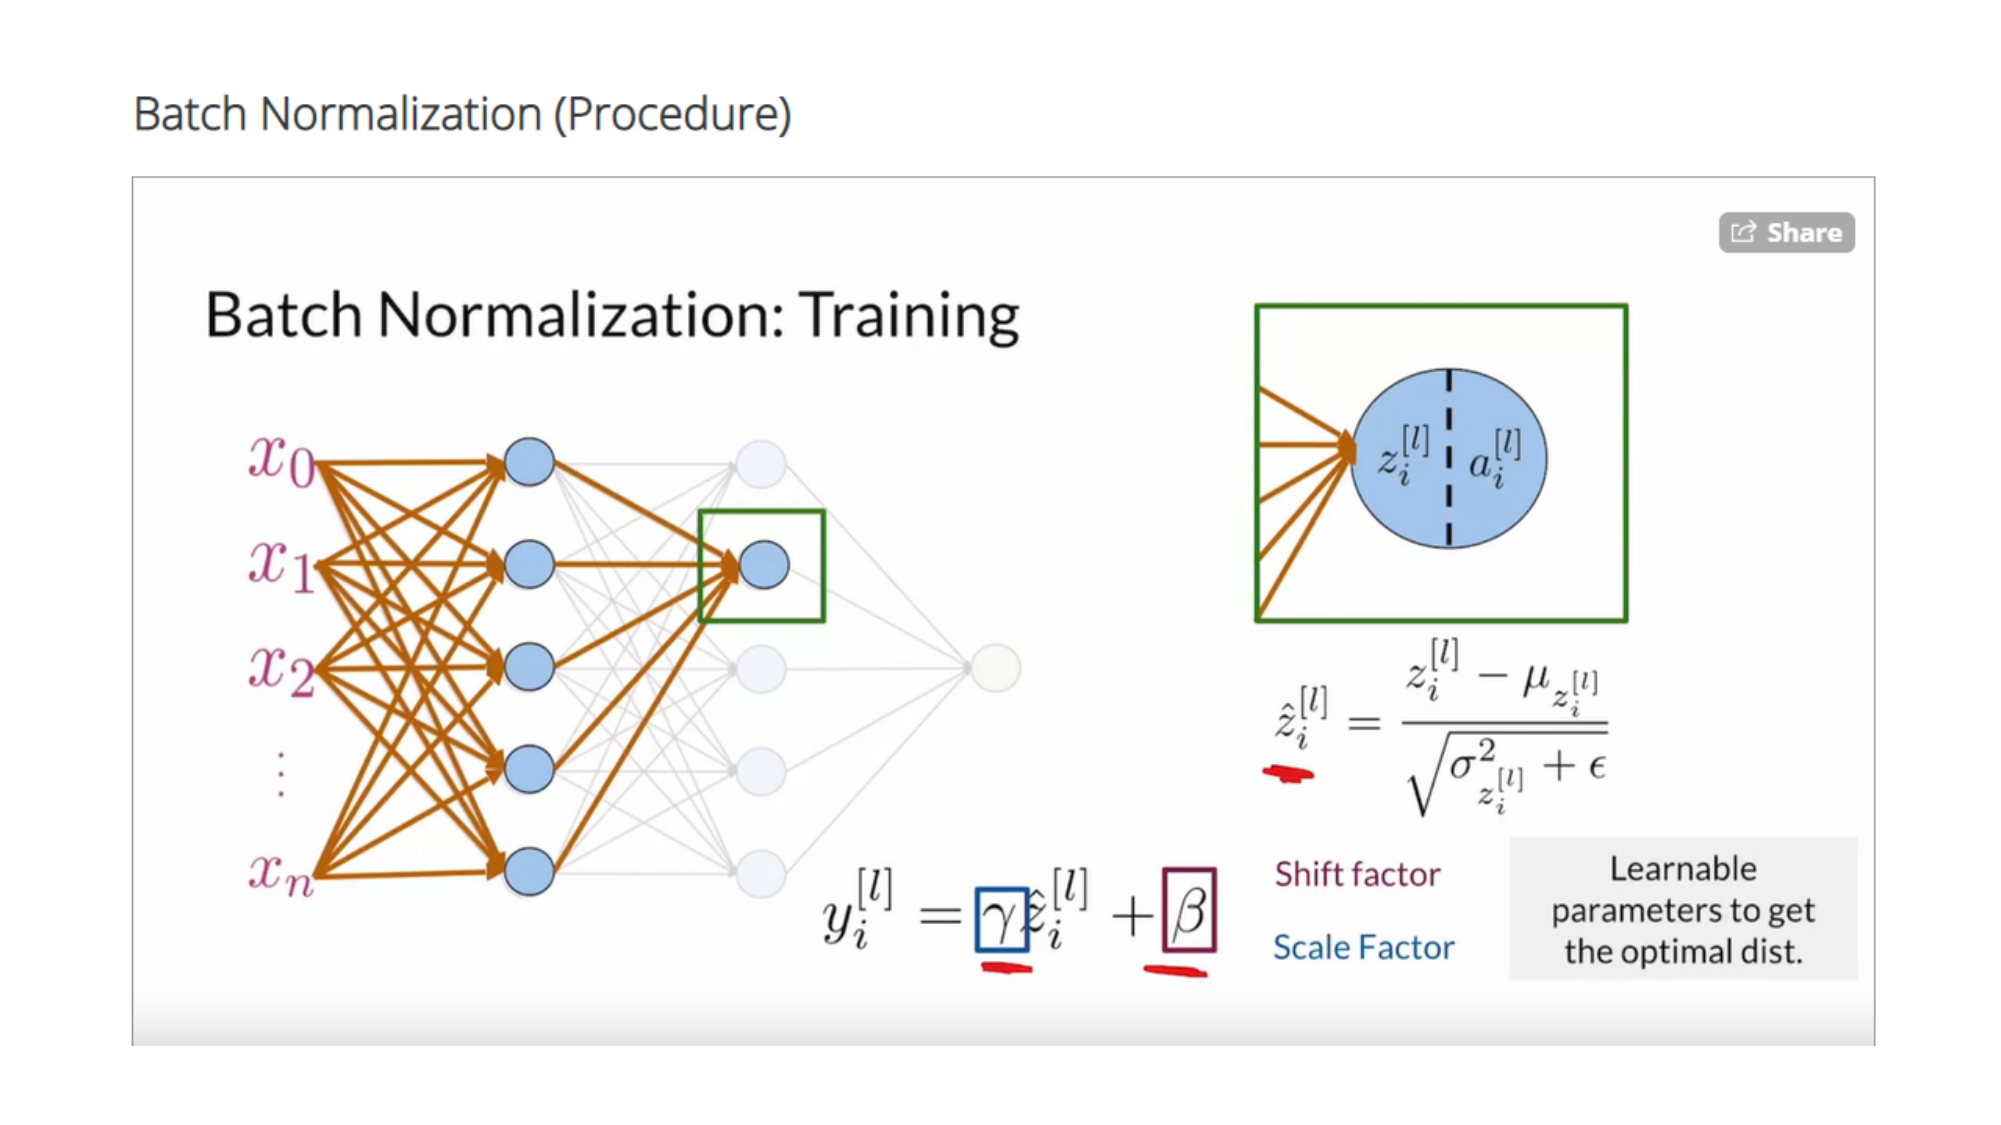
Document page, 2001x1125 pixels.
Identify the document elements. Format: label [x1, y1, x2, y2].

picture [96, 78, 1904, 1047]
